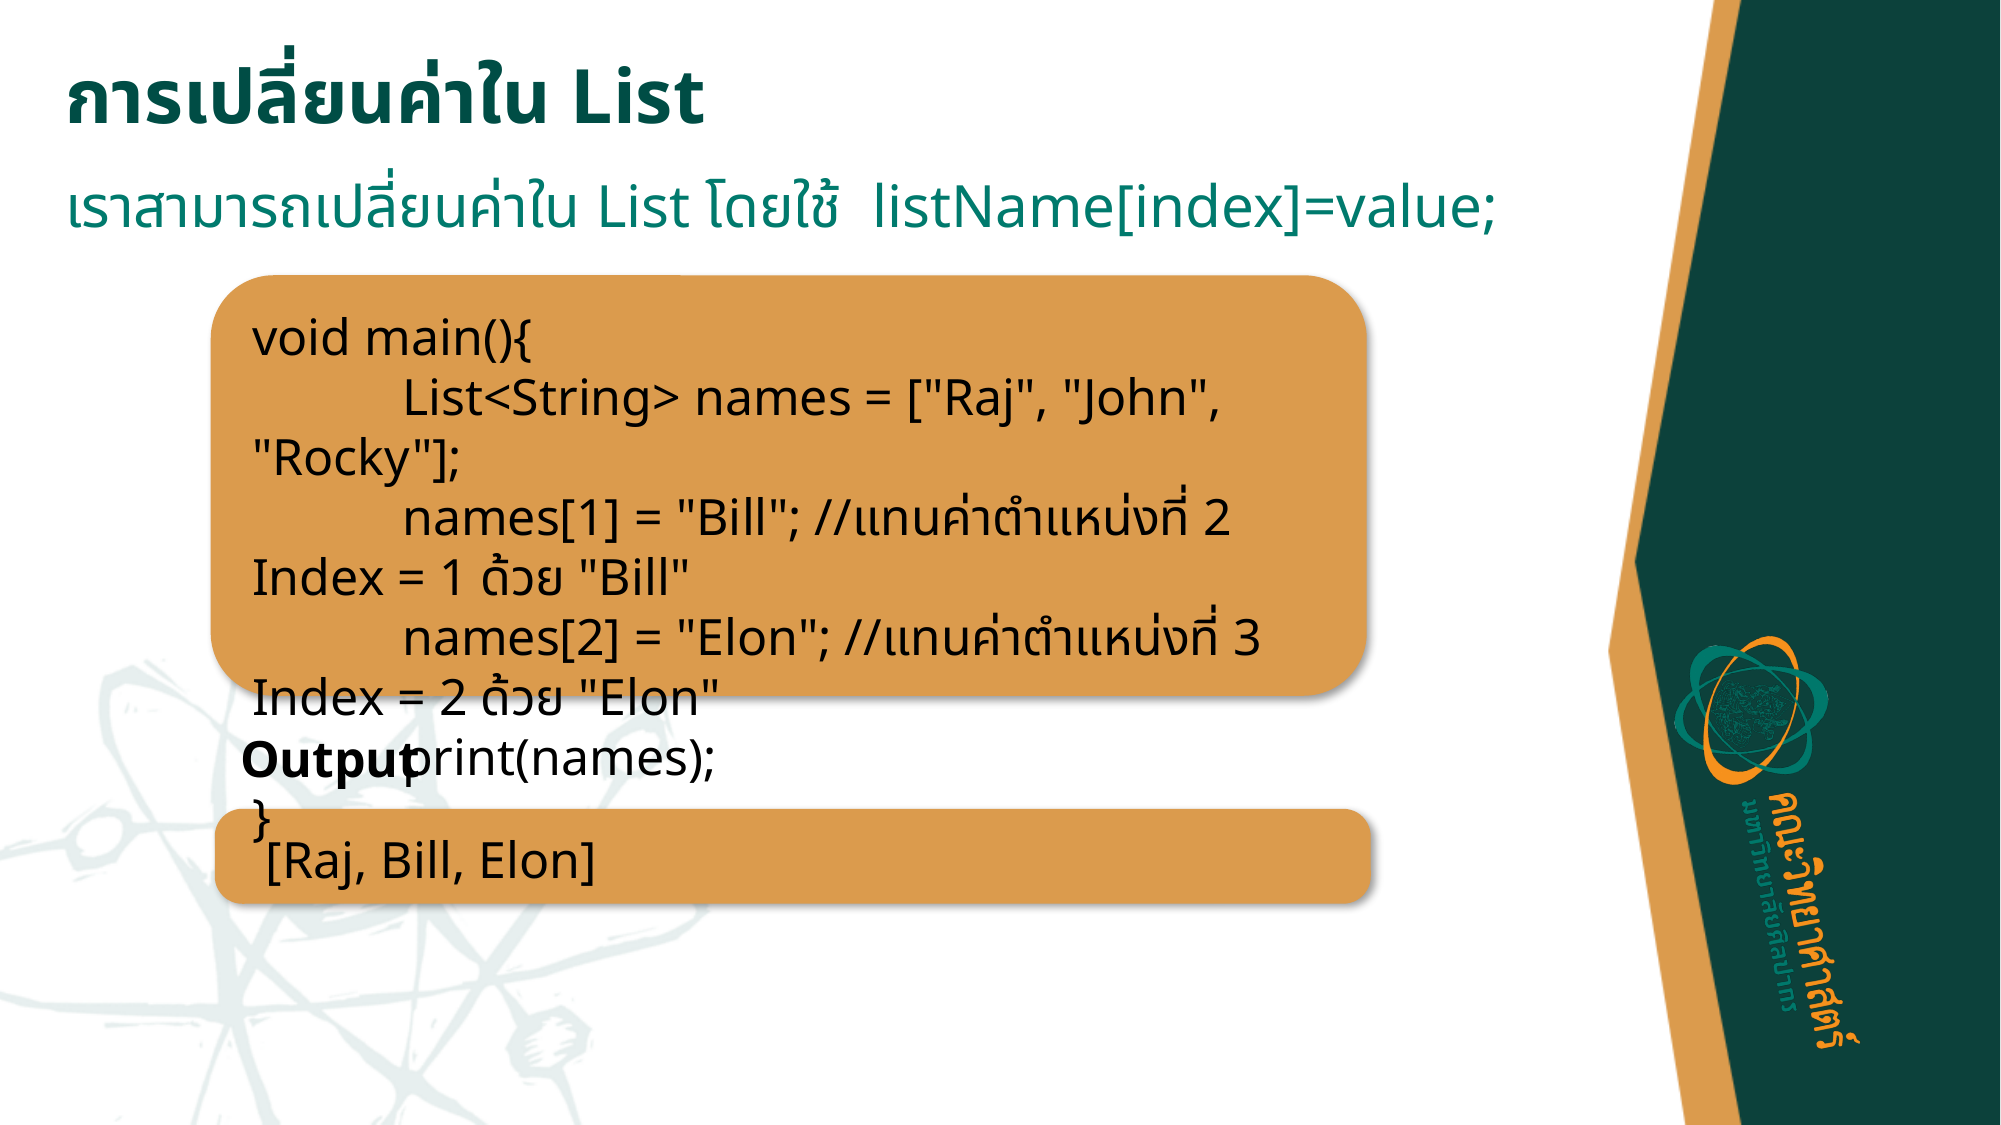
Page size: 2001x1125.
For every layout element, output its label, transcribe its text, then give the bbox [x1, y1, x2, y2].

text_box [214, 808, 1371, 904]
text_box void main(){ List<String> names = ["Raj", "John", "Rocky"]; names[1] = "Bill"; //แทนค่าตำแหน่งที่ 2 Index = 1 ด้วย "Bill" names[2] = "Elon"; //แทนค่าตำแหน่งที่ 3 Index = 2 ด้วย "Elon" print(names); } [237, 297, 1317, 853]
title การเปลี่ยนค่าใน List [50, 17, 1681, 181]
picture [0, 0, 2001, 1125]
text_box [Raj, Bill, Elon] [251, 820, 1251, 896]
text_box [210, 275, 1367, 695]
list เราสามารถเปลี่ยนค่าใน List โดยใช้ listName[index]=value; [50, 169, 1581, 252]
text_box Output [225, 719, 436, 795]
